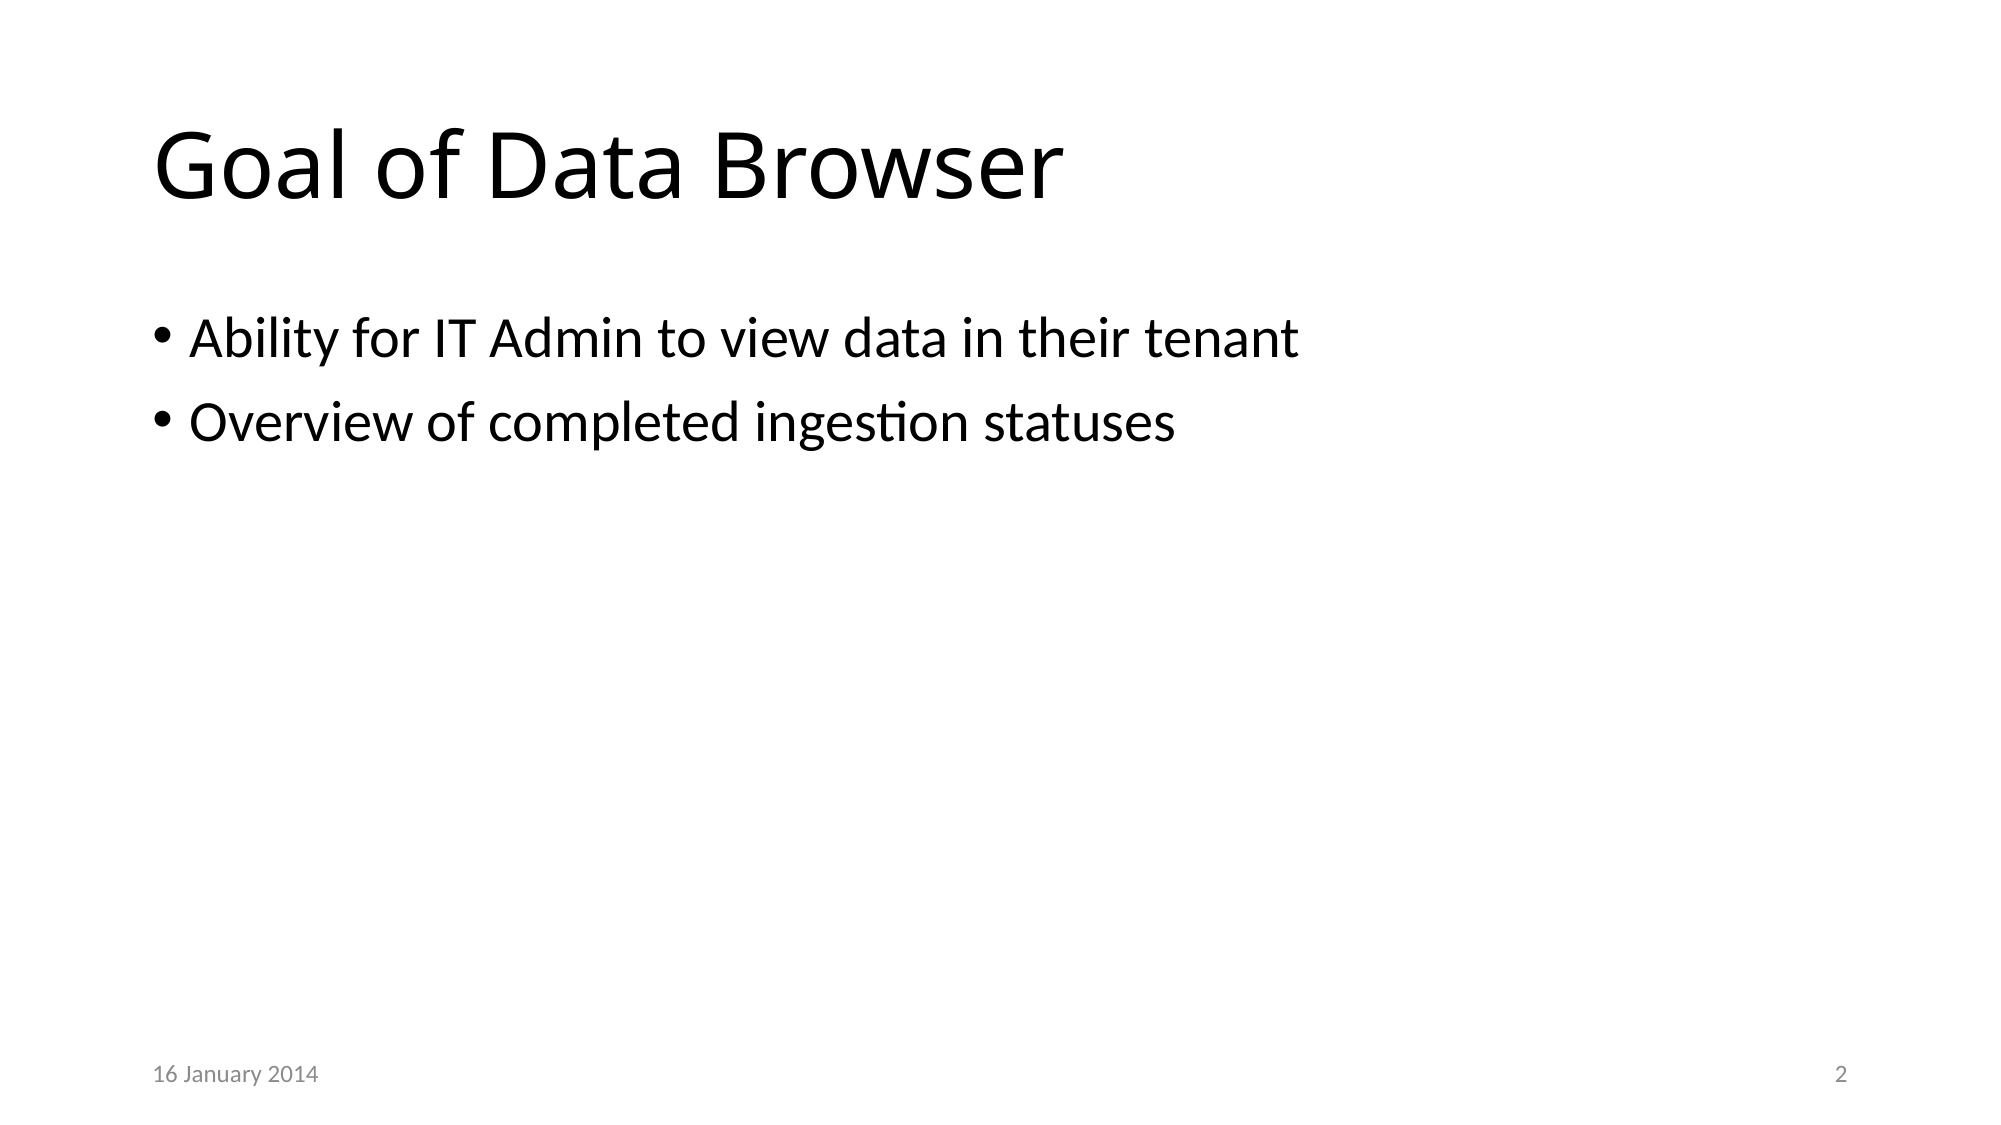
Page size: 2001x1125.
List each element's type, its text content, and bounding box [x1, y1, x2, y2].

slide_number 2 [1412, 1042, 1863, 1103]
title Goal of Data Browser [137, 59, 1863, 278]
list Ability for IT Admin to view data in their tenant Overview of completed ingestion statuses [137, 299, 1863, 1014]
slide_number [137, 1042, 588, 1103]
